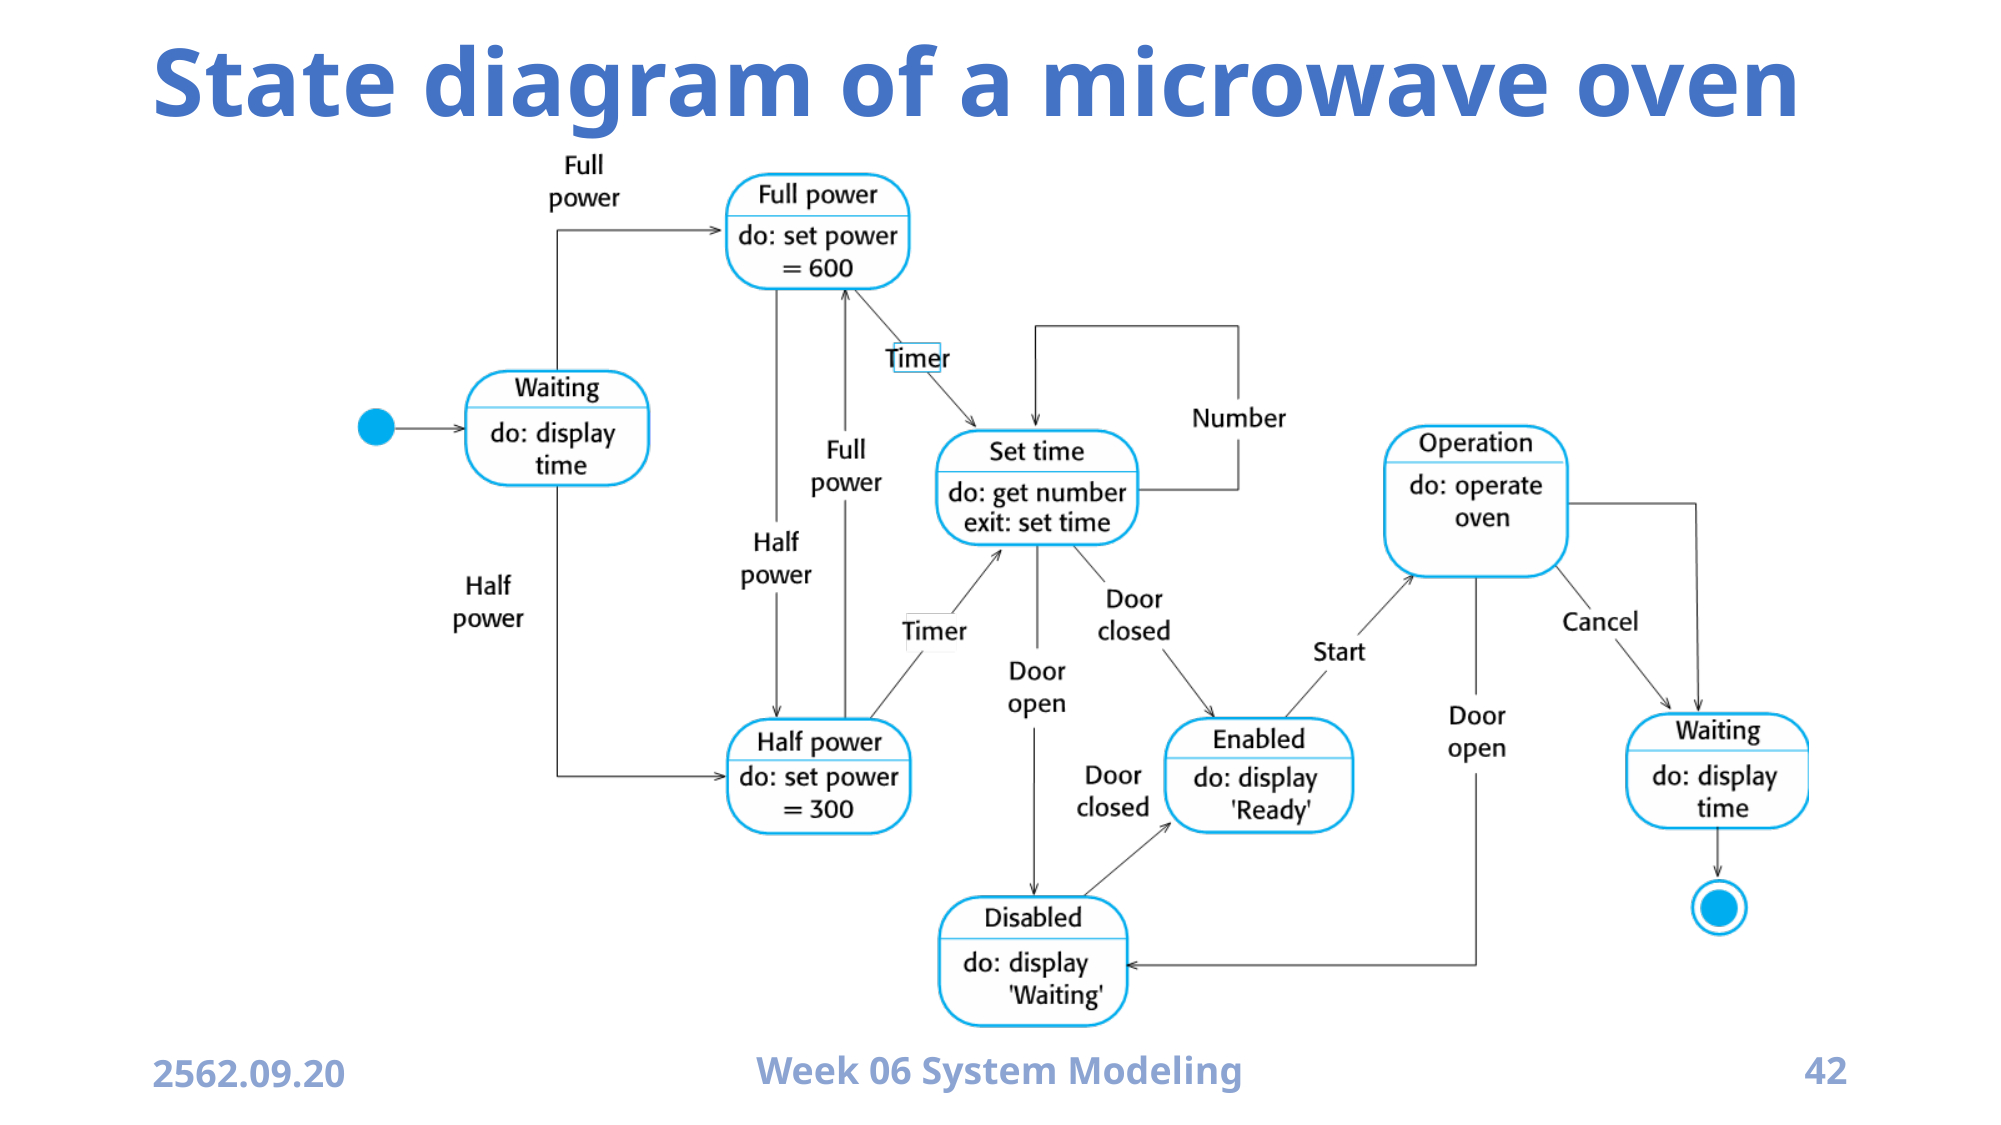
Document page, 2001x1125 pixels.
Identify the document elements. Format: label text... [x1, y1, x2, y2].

title State diagram of a microwave oven [137, 22, 1863, 150]
footer Week 06 System Modeling [662, 1042, 1338, 1103]
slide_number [137, 1042, 588, 1103]
slide_number 42 [1412, 1042, 1863, 1103]
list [357, 148, 1809, 1029]
